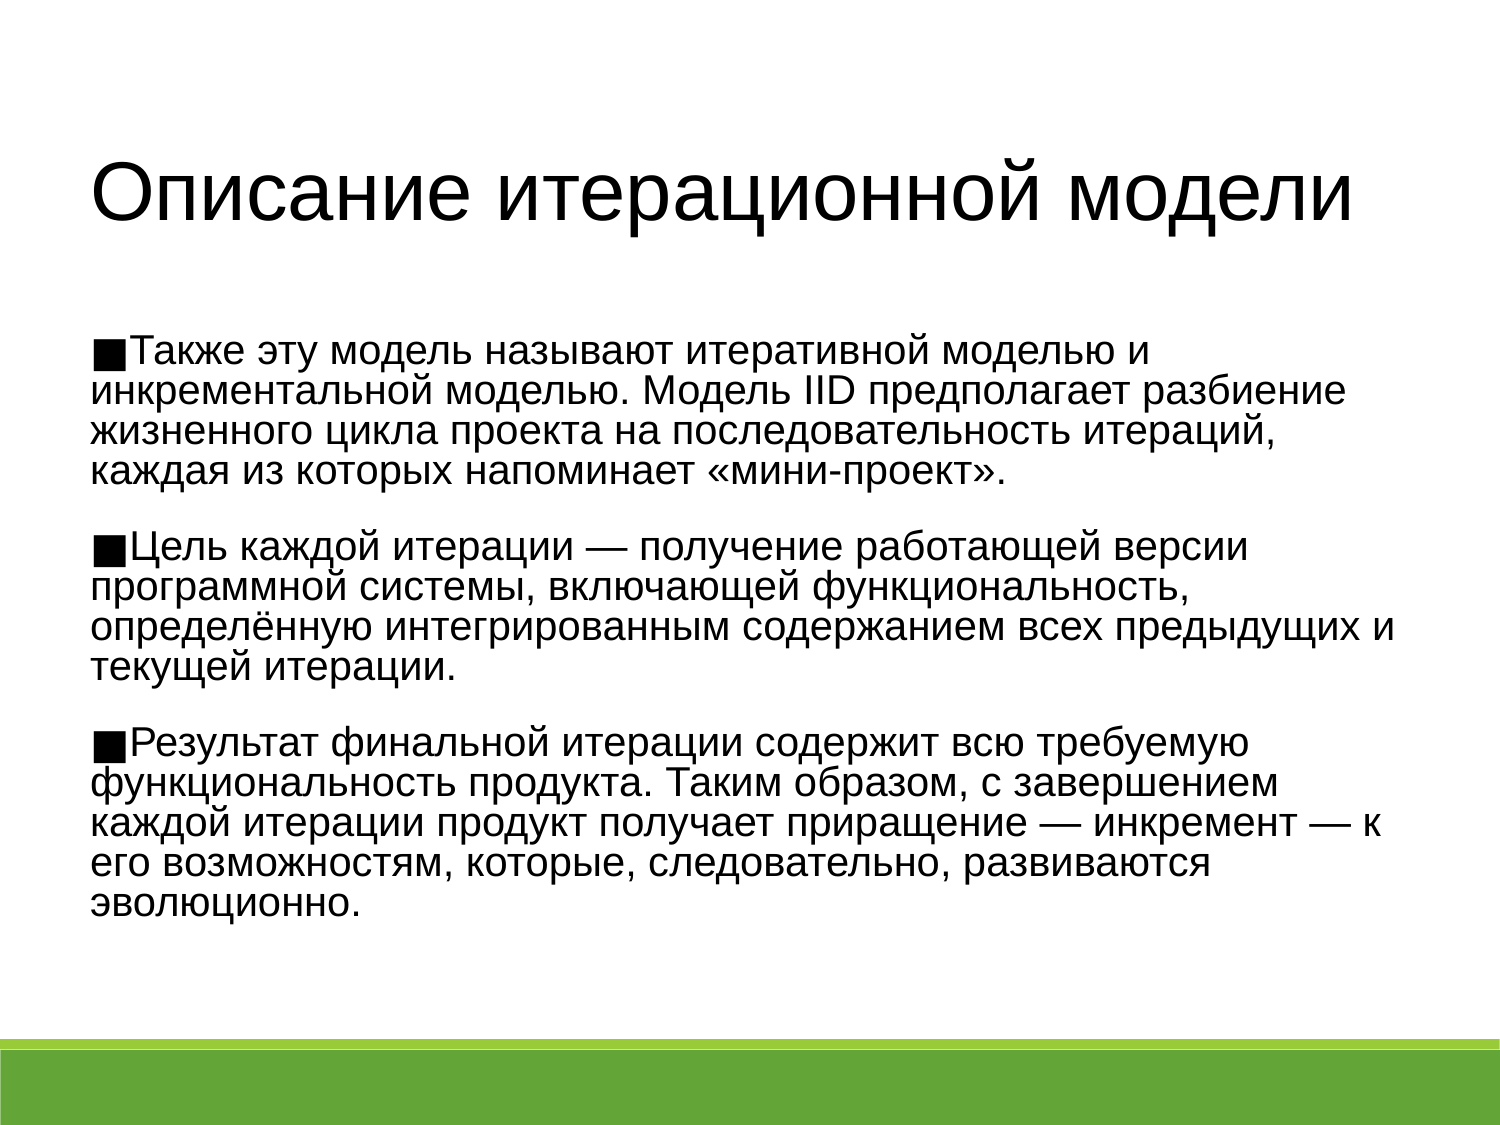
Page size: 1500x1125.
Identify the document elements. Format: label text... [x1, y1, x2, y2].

text_box Описание итерационной модели [75, 75, 1425, 300]
text_box Также эту модель называют итеративной моделью и инкрементальной моделью. Модель IID предполагает разбиение жизненного цикла проекта на последовательность итераций, каждая из которых напоминает «мини-проект». Цель каждой итерации — получение работающей версии программной системы, включающей функциональность, определённую интегрированным содержанием всех предыдущих и текущей итерации. Результат финальной итерации содержит всю требуемую функциональность продукта. Таким образом, с завершением каждой итерации продукт получает приращение — инкремент — к его возможностям, которые, следовательно, развиваются эволюционно. [75, 324, 1425, 1083]
